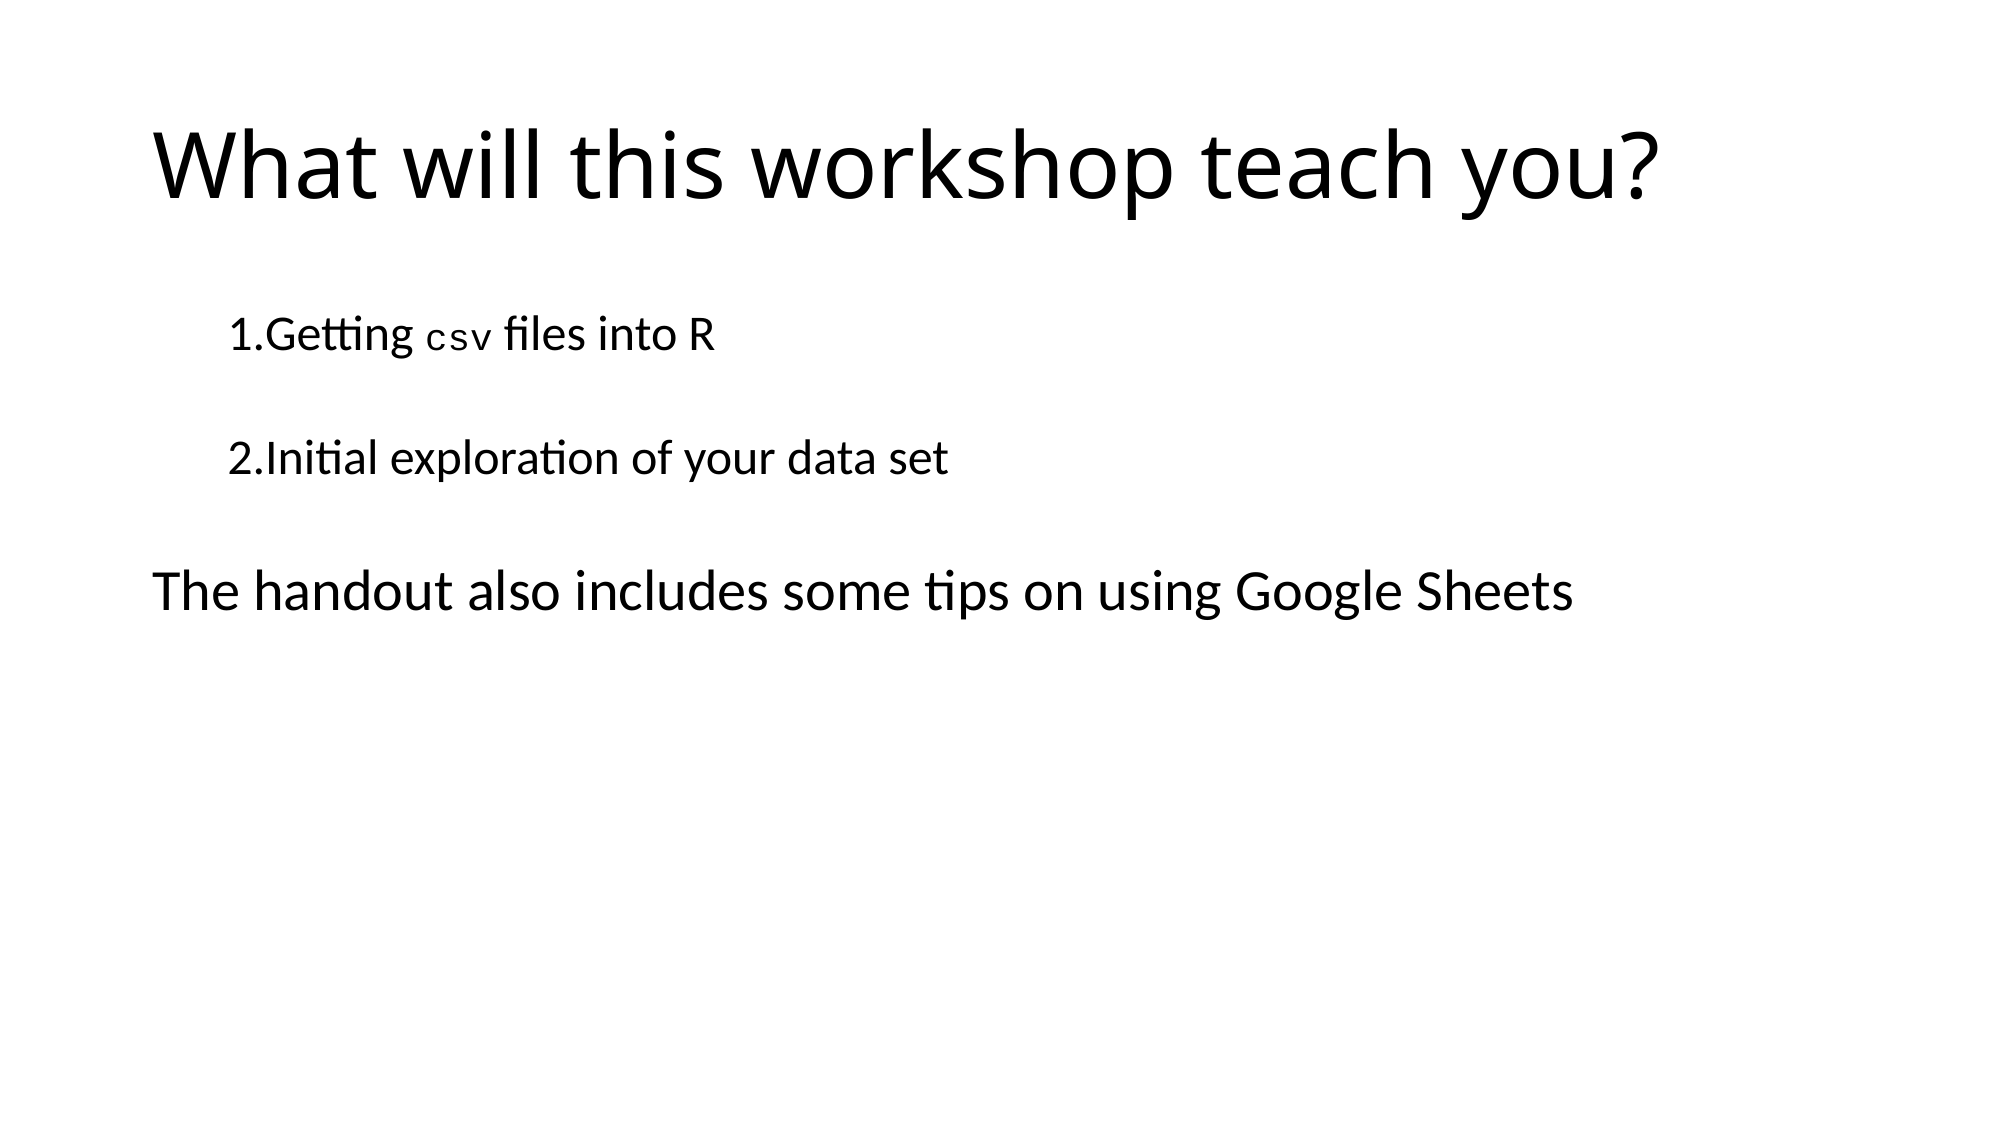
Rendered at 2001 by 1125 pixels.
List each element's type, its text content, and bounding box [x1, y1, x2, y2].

list Getting csv files into R Initial exploration of your data set The handout also includes some tips on using Google Sheets [137, 299, 1863, 1014]
title What will this workshop teach you? [137, 59, 1863, 278]
